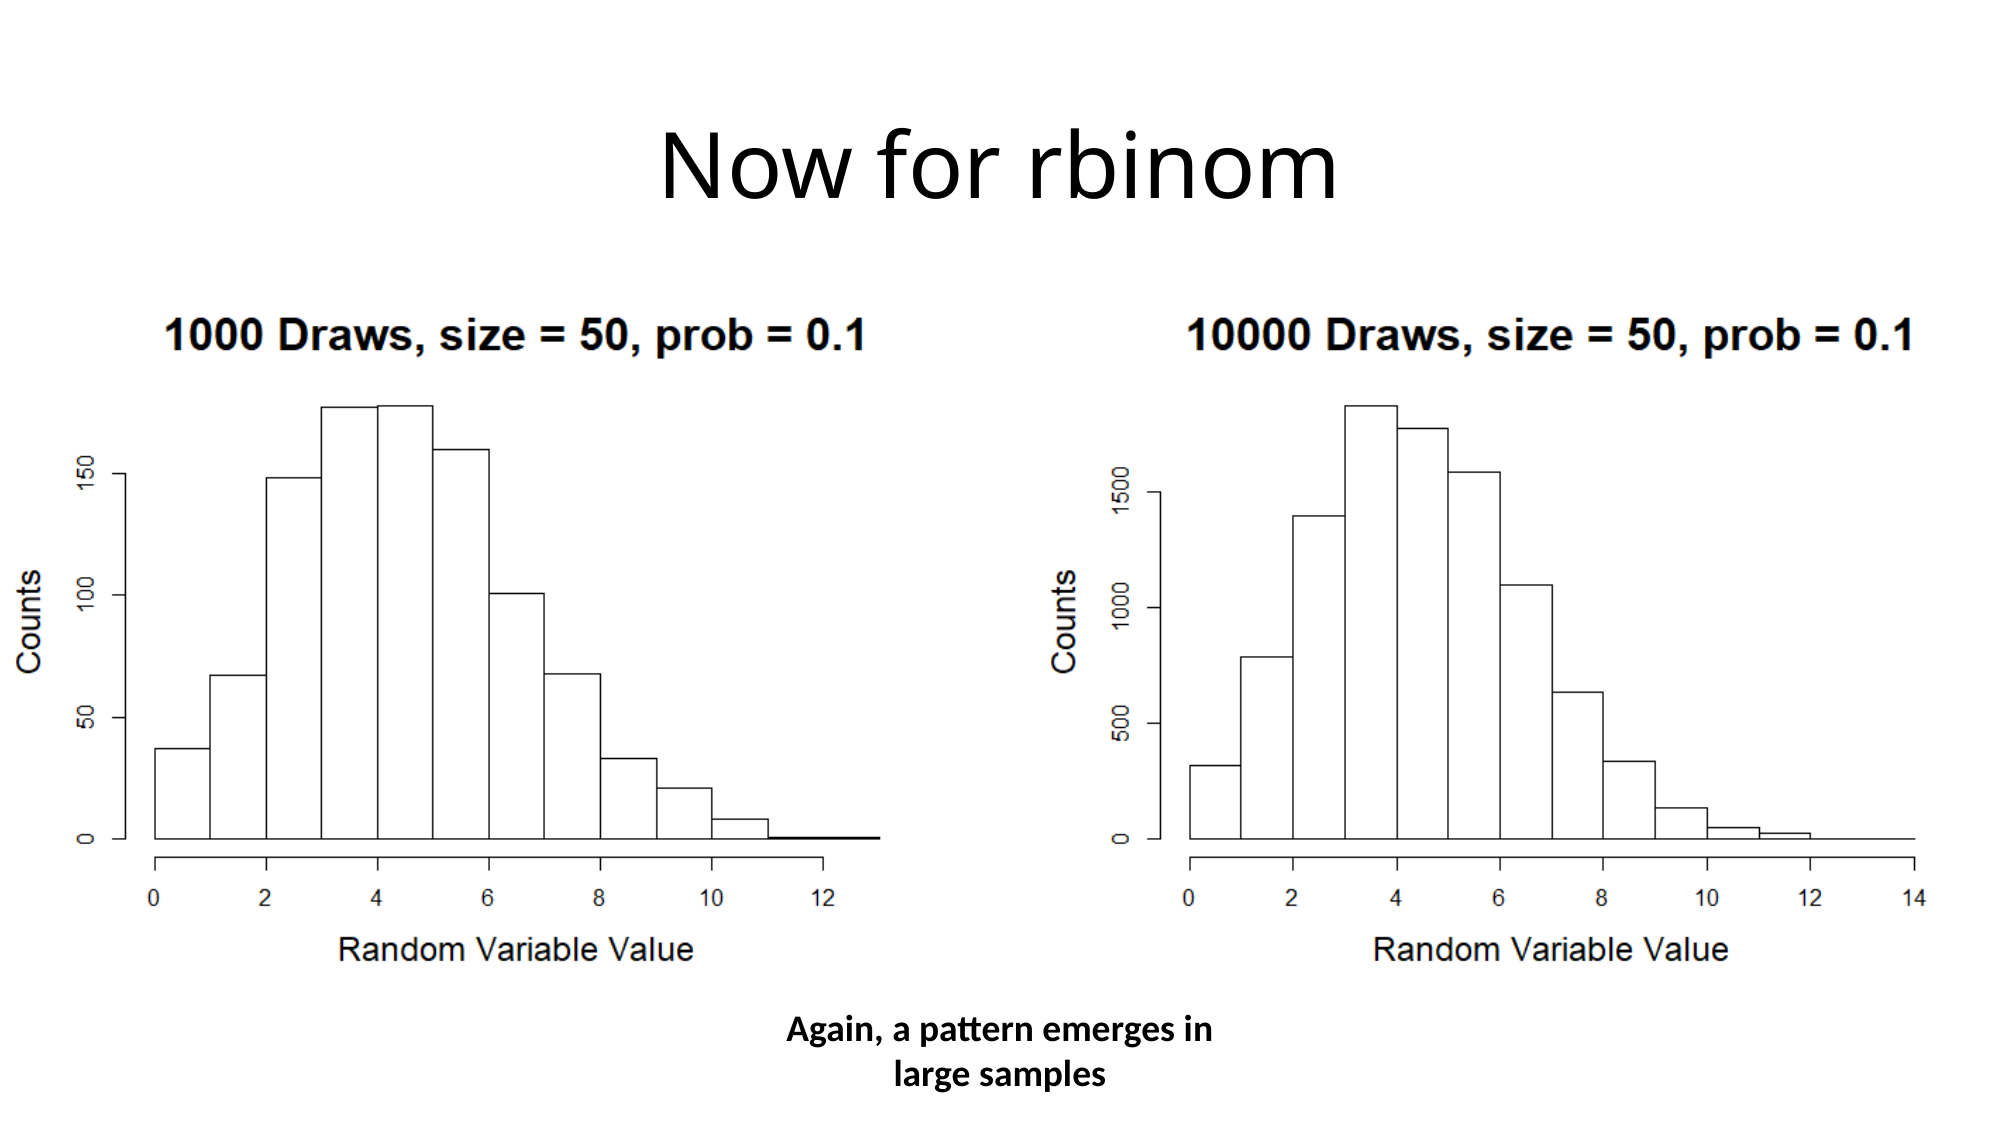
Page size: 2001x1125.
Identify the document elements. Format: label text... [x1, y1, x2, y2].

title Now for rbinom [137, 59, 1863, 278]
text_box Again, a pattern emerges in large samples [762, 997, 1238, 1102]
picture [1050, 277, 2000, 995]
picture [15, 277, 965, 995]
